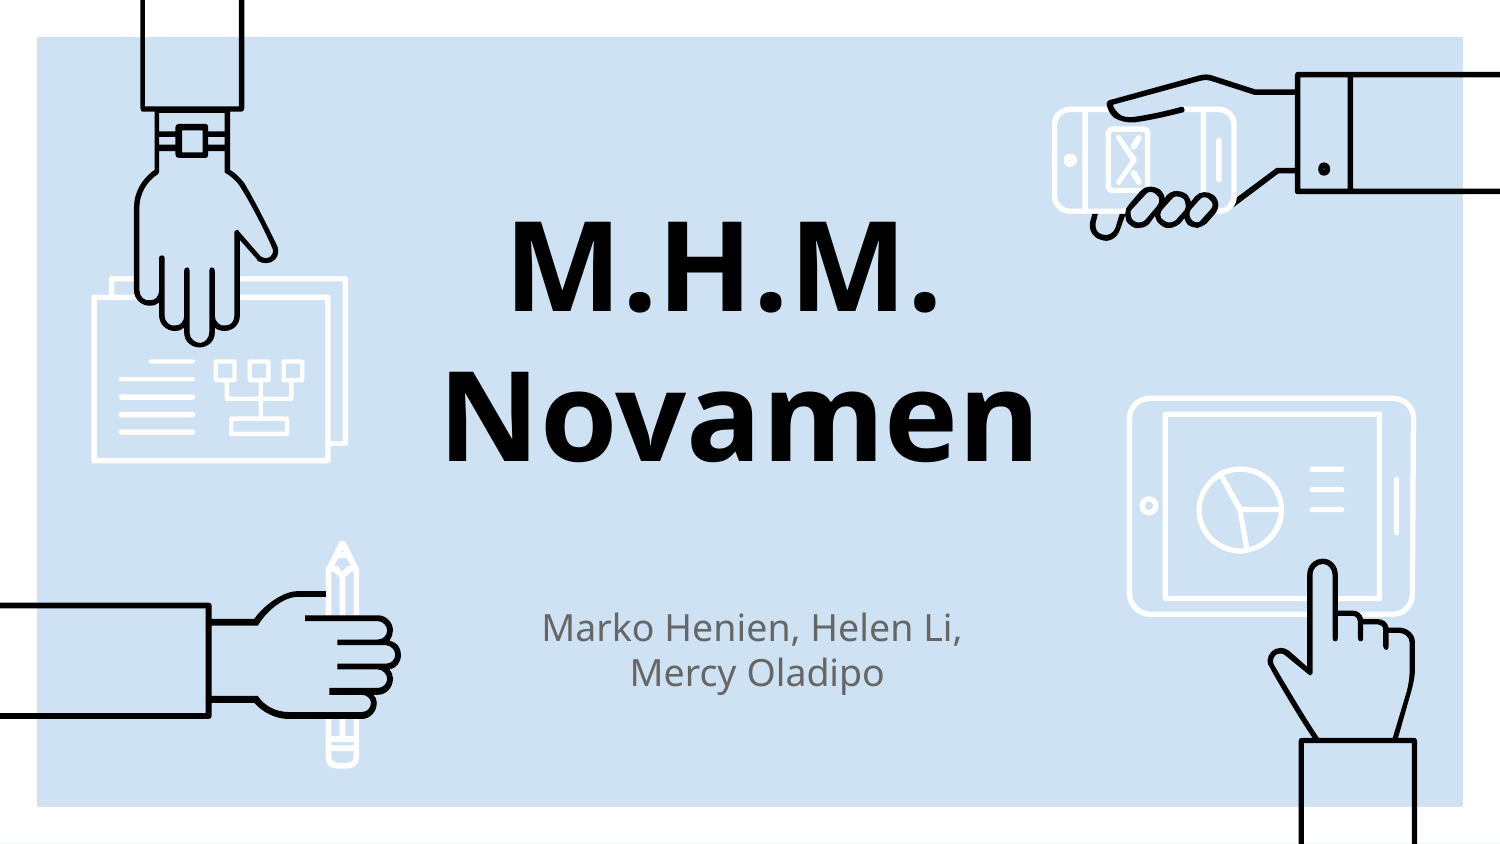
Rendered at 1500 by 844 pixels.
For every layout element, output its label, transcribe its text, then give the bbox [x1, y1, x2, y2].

text_box Marko Henien, Helen Li, Mercy Oladipo [392, 588, 1112, 730]
title M.H.M. Novamen [277, 252, 1203, 420]
